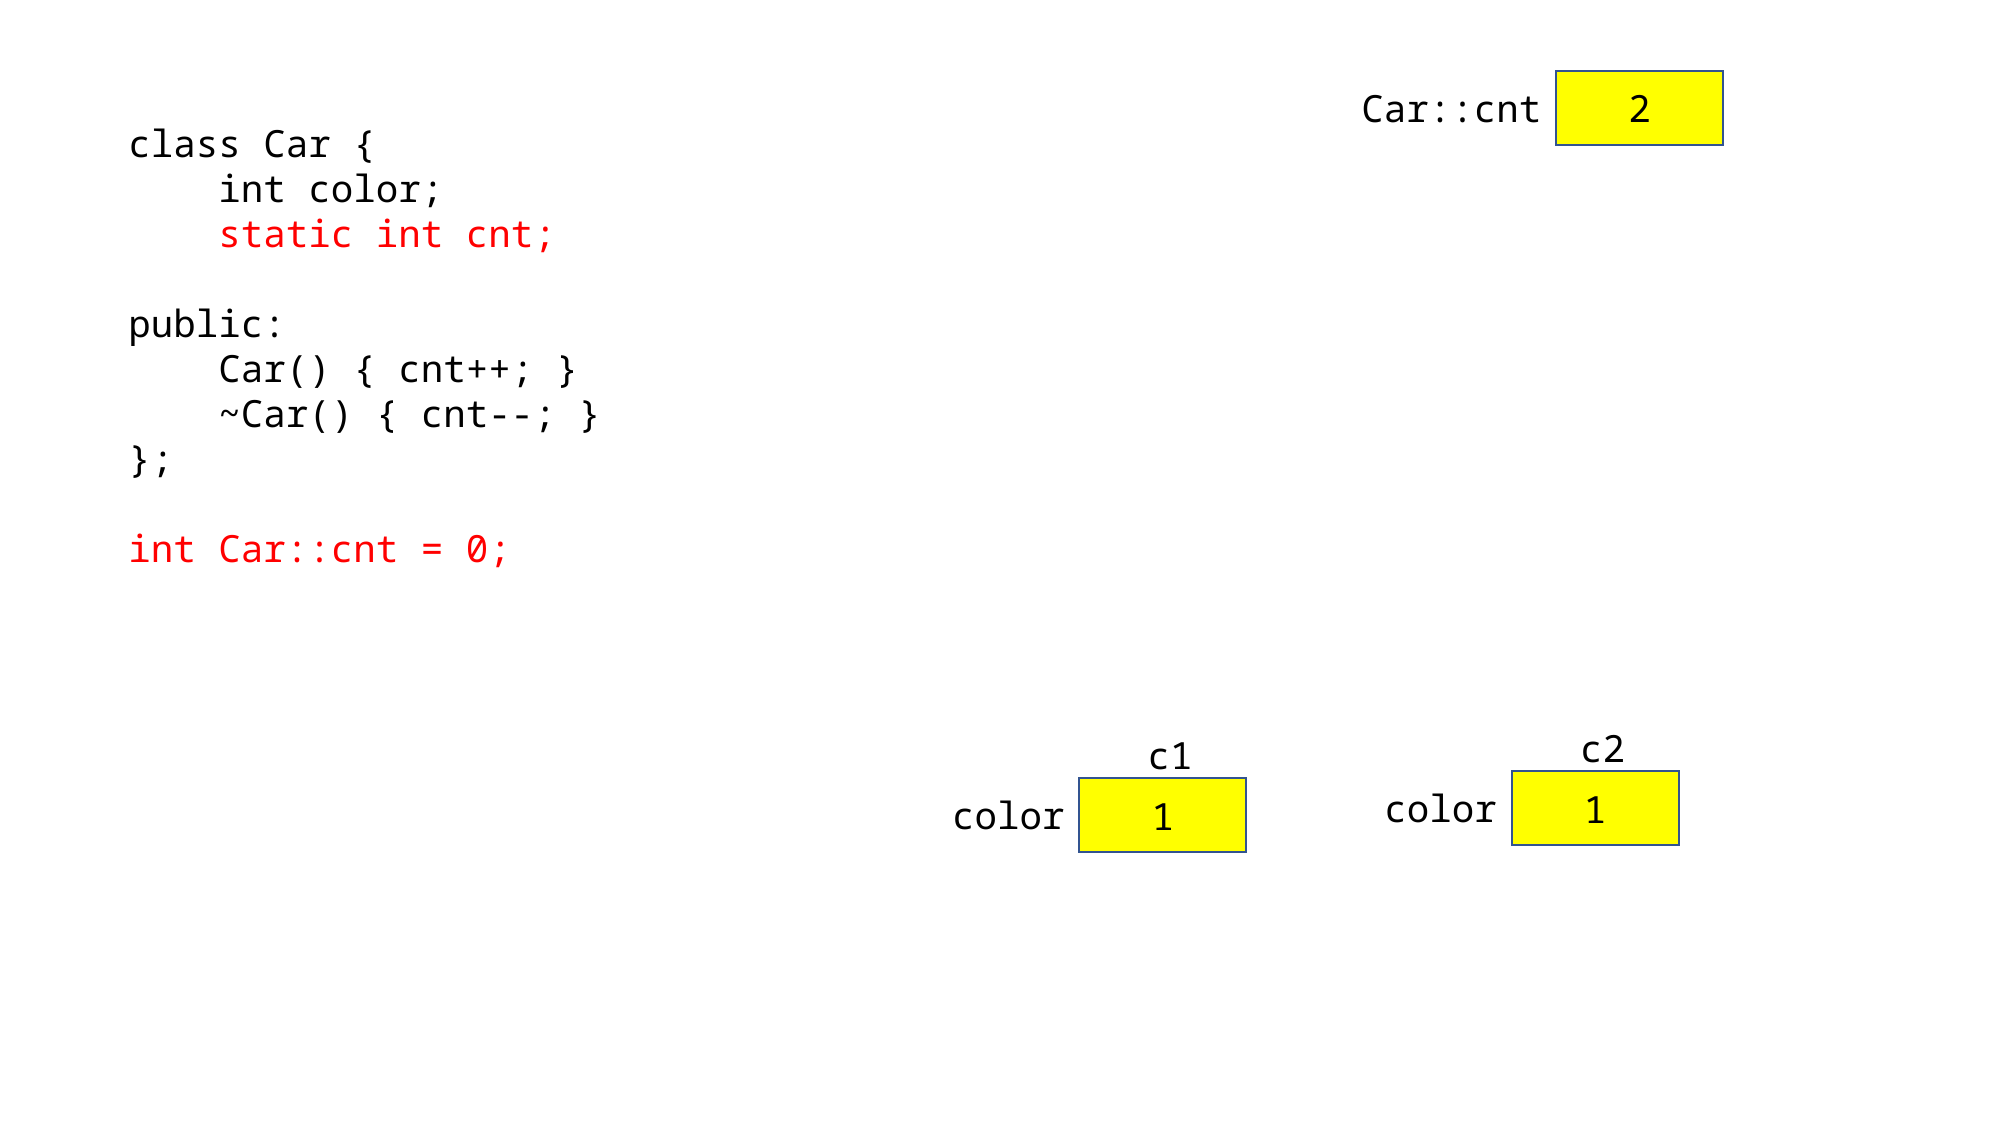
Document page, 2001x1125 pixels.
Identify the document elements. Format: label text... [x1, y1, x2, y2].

text_box color [1344, 777, 1512, 838]
text_box c2 [1451, 717, 1640, 778]
text_box color [911, 784, 1080, 845]
text_box Car::cnt [1344, 77, 1556, 138]
text_box 1 [1078, 777, 1247, 853]
text_box 2 [1555, 70, 1724, 146]
text_box c1 [1019, 724, 1208, 784]
text_box 1 [1511, 770, 1680, 846]
text_box class Car { int color; static int cnt; public: Car() { cnt++; } ~Car() { cnt--; } }; int Car::cnt = 0; [113, 67, 1114, 623]
